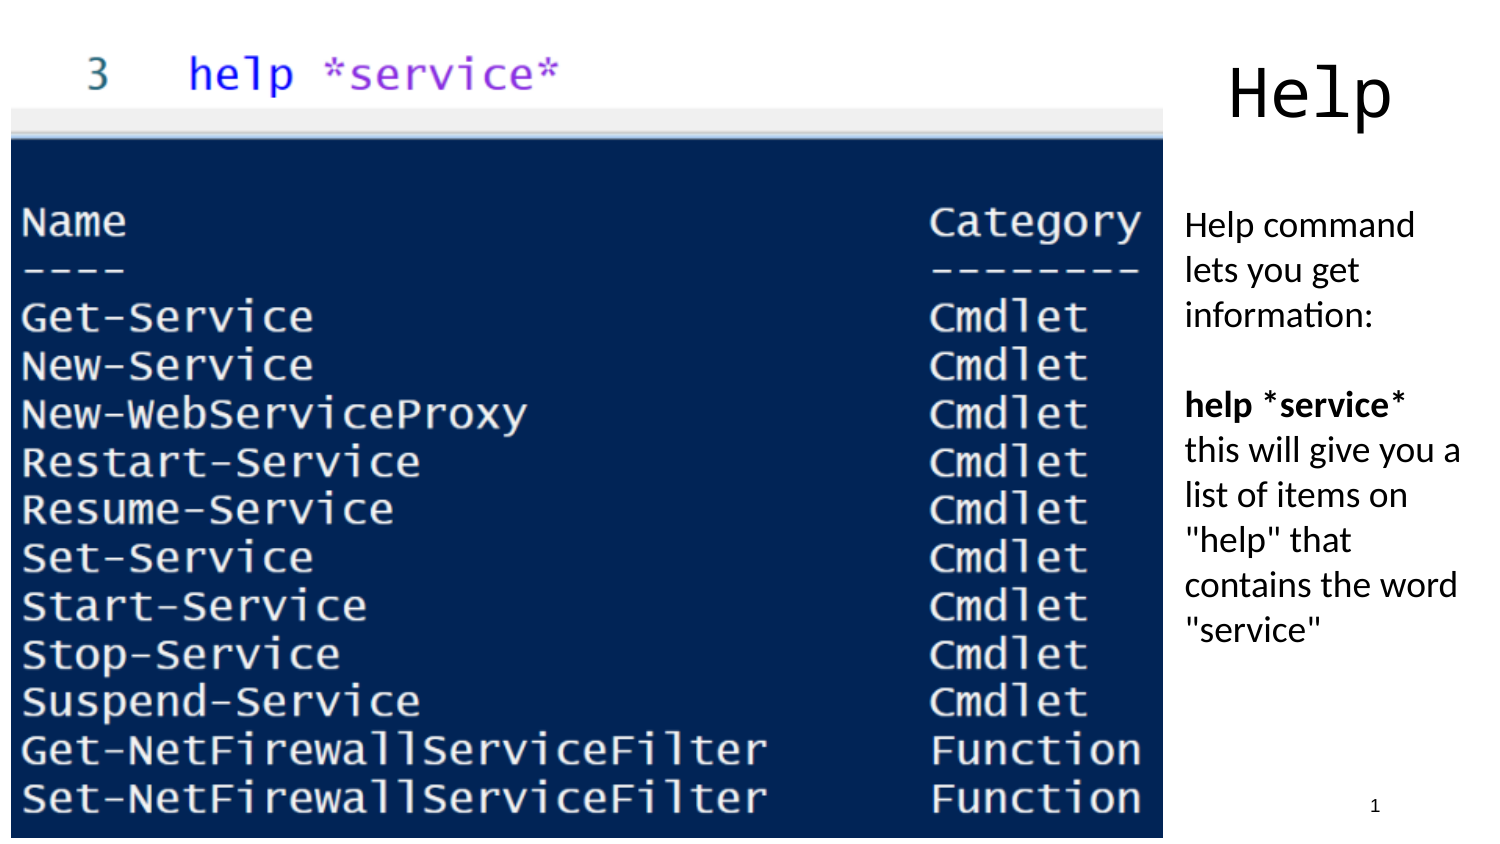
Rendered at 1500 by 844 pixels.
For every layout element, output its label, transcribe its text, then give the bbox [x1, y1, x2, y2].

title Help [1134, 0, 1488, 164]
slide_number 1 [1163, 782, 1386, 827]
picture [11, 51, 1163, 838]
text_box Help command lets you get information: help *service* this will give you a list of items on "help" that contains the word "service" [1169, 192, 1481, 658]
